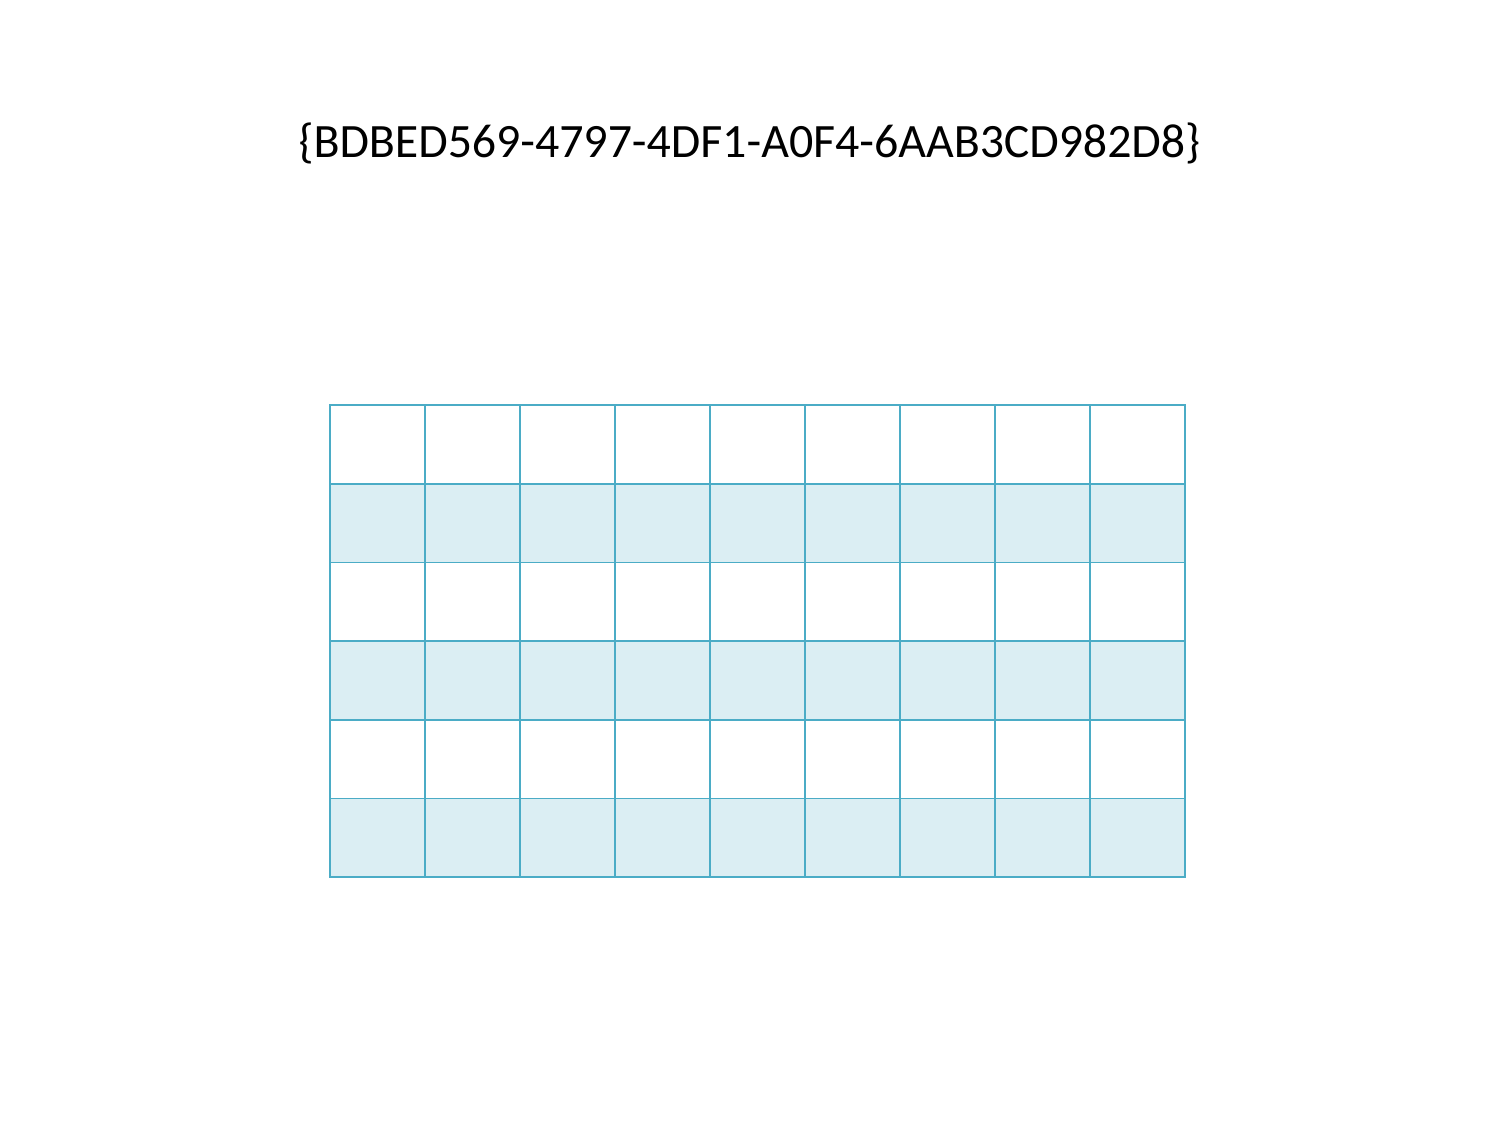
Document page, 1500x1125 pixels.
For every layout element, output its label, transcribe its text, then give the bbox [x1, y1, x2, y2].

table_cell [616, 721, 709, 798]
table_cell [711, 563, 804, 640]
table_cell [331, 485, 424, 562]
table_cell [996, 799, 1089, 876]
table_cell [711, 642, 804, 719]
table_cell [806, 642, 899, 719]
table_cell [331, 642, 424, 719]
table_cell [426, 485, 519, 562]
table_cell [996, 721, 1089, 798]
table_cell [1091, 721, 1184, 798]
table_cell [426, 721, 519, 798]
table_header [1091, 406, 1184, 483]
table_header [521, 406, 614, 483]
table_cell [1091, 642, 1184, 719]
table_cell [521, 485, 614, 562]
table_cell [711, 799, 804, 876]
table_header [616, 406, 709, 483]
table_cell [996, 563, 1089, 640]
table_cell [616, 799, 709, 876]
table_cell [996, 642, 1089, 719]
table_cell [426, 799, 519, 876]
table_cell [521, 799, 614, 876]
table_cell [616, 563, 709, 640]
table_cell [901, 799, 994, 876]
title {BDBED569-4797-4DF1-A0F4-6AAB3CD982D8} [75, 45, 1425, 233]
table_cell [806, 799, 899, 876]
table_cell [616, 642, 709, 719]
table_cell [521, 721, 614, 798]
table_header [711, 406, 804, 483]
table_cell [996, 485, 1089, 562]
table_cell [901, 485, 994, 562]
table_header [996, 406, 1089, 483]
table_cell [806, 485, 899, 562]
table_cell [1091, 485, 1184, 562]
table_cell [331, 563, 424, 640]
table_cell [711, 721, 804, 798]
table_cell [711, 485, 804, 562]
table_cell [426, 563, 519, 640]
table_header [426, 406, 519, 483]
table_cell [521, 563, 614, 640]
table_cell [806, 721, 899, 798]
table_cell [901, 642, 994, 719]
table_cell [1091, 563, 1184, 640]
table_header [806, 406, 899, 483]
table_cell [426, 642, 519, 719]
table_header [901, 406, 994, 483]
table_cell [901, 721, 994, 798]
table_cell [901, 563, 994, 640]
table_cell [806, 563, 899, 640]
table_cell [1091, 799, 1184, 876]
table_header [331, 406, 424, 483]
table_cell [331, 721, 424, 798]
table_cell [521, 642, 614, 719]
table_cell [331, 799, 424, 876]
table_cell [616, 485, 709, 562]
